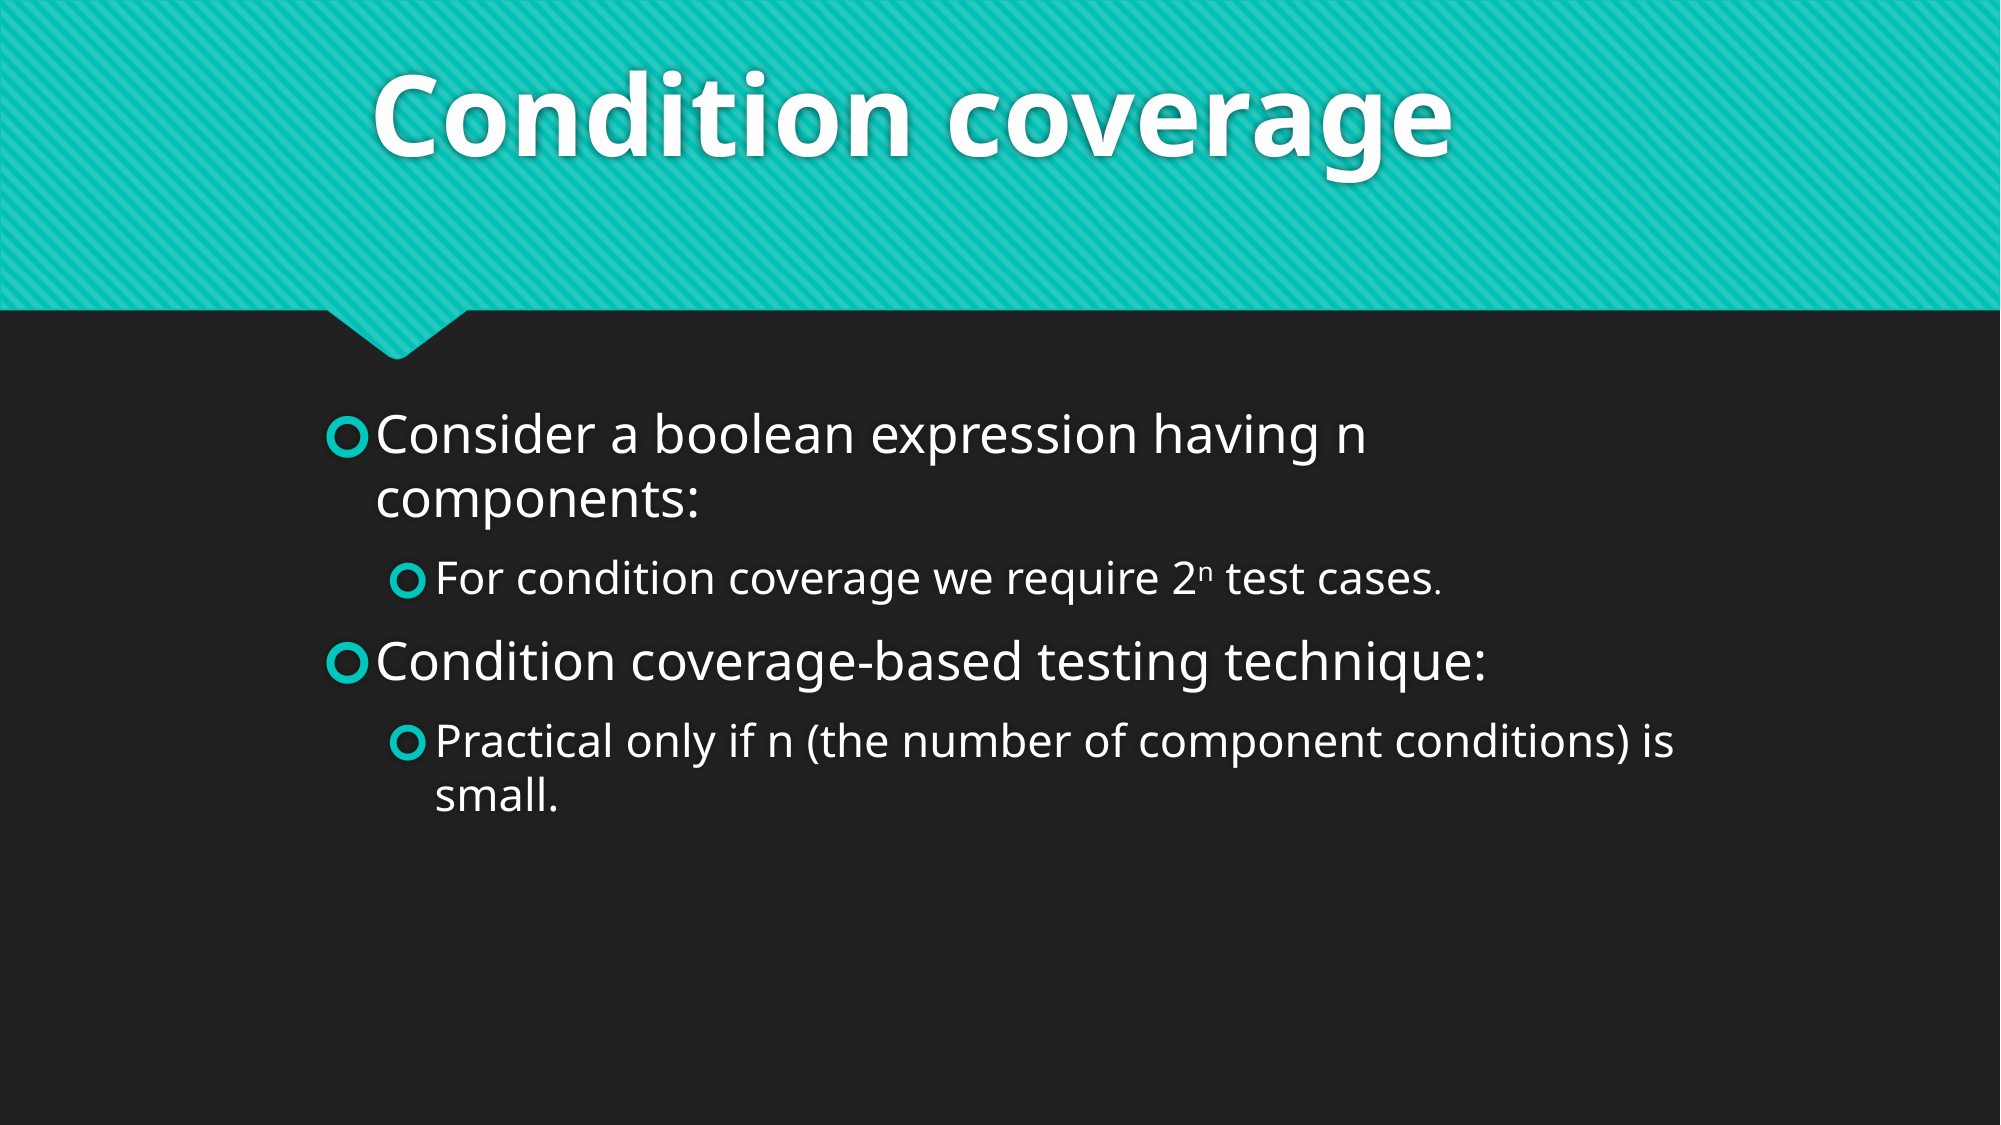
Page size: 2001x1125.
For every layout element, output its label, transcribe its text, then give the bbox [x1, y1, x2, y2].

list Consider a boolean expression having n components: For condition coverage we require 2n test cases. Condition coverage-based testing technique: Practical only if n (the number of component conditions) is small. [308, 227, 1722, 995]
picture [1, 1, 1999, 308]
title Condition coverage [354, 0, 1635, 187]
